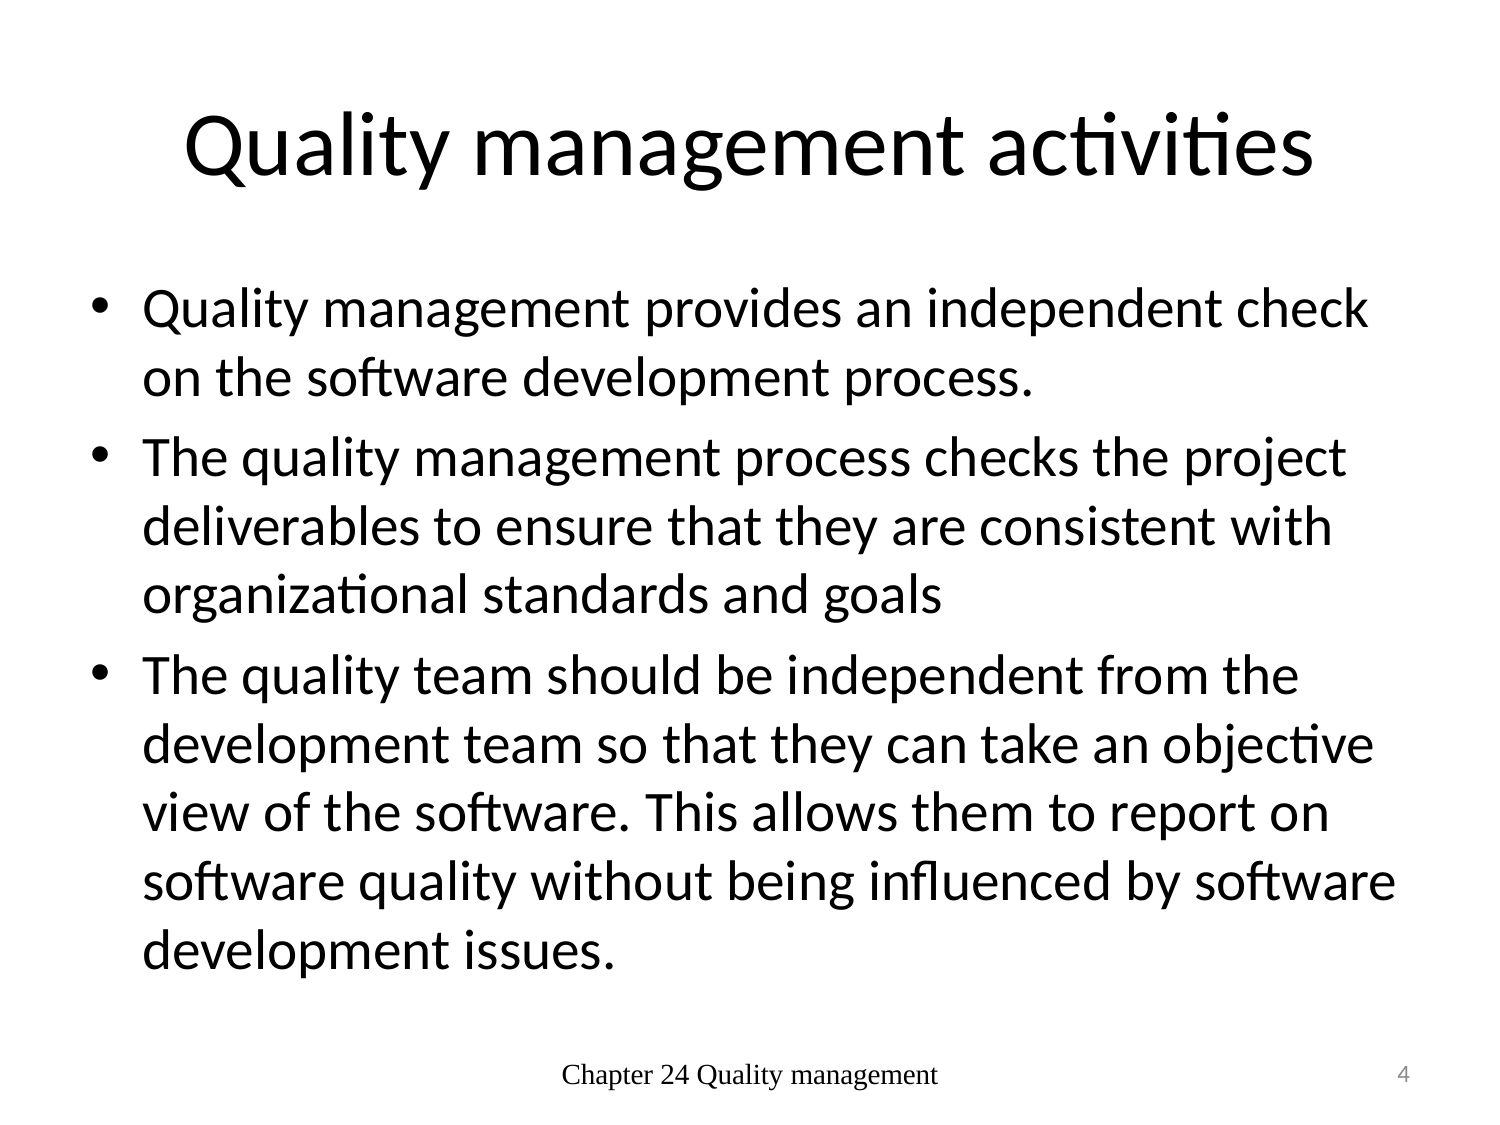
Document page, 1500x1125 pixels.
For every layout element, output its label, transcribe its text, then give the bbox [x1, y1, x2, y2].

list Quality management provides an independent check on the software development process. The quality management process checks the project deliverables to ensure that they are consistent with organizational standards and goals The quality team should be independent from the development team so that they can take an objective view of the software. This allows them to report on software quality without being influenced by software development issues. [75, 262, 1425, 1005]
footer Chapter 24 Quality management [512, 1042, 988, 1103]
slide_number 4 [1074, 1042, 1425, 1103]
title Quality management activities [75, 45, 1425, 233]
